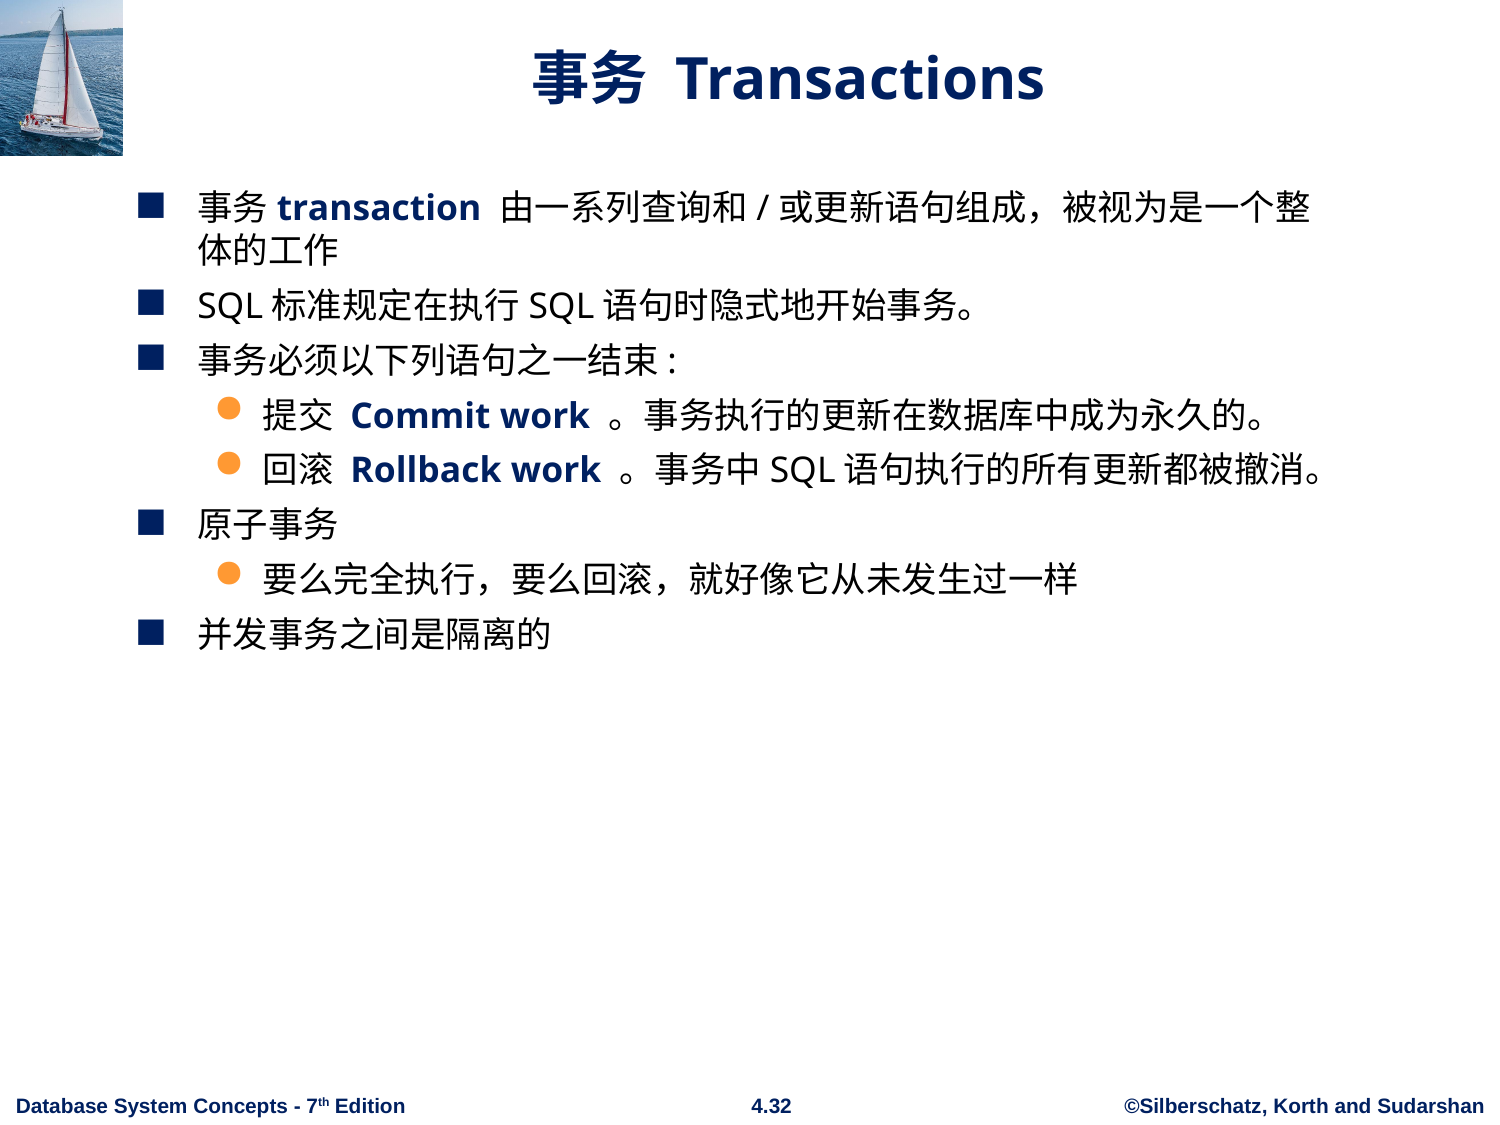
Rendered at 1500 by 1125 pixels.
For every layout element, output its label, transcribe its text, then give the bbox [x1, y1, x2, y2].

picture [0, 0, 123, 156]
list 事务transaction 由一系列查询和/或更新语句组成，被视为是一个整体的工作 SQL标准规定在执行SQL语句时隐式地开始事务。 事务必须以下列语句之一结束: 提交 Commit work 。事务执行的更新在数据库中成为永久的。 回滚 Rollback work 。事务中SQL语句执行的所有更新都被撤消。 原子事务 要么完全执行，要么回滚，就好像它从未发生过一样 并发事务之间是隔离的 [126, 177, 1360, 898]
title 事务 Transactions [125, 18, 1452, 120]
